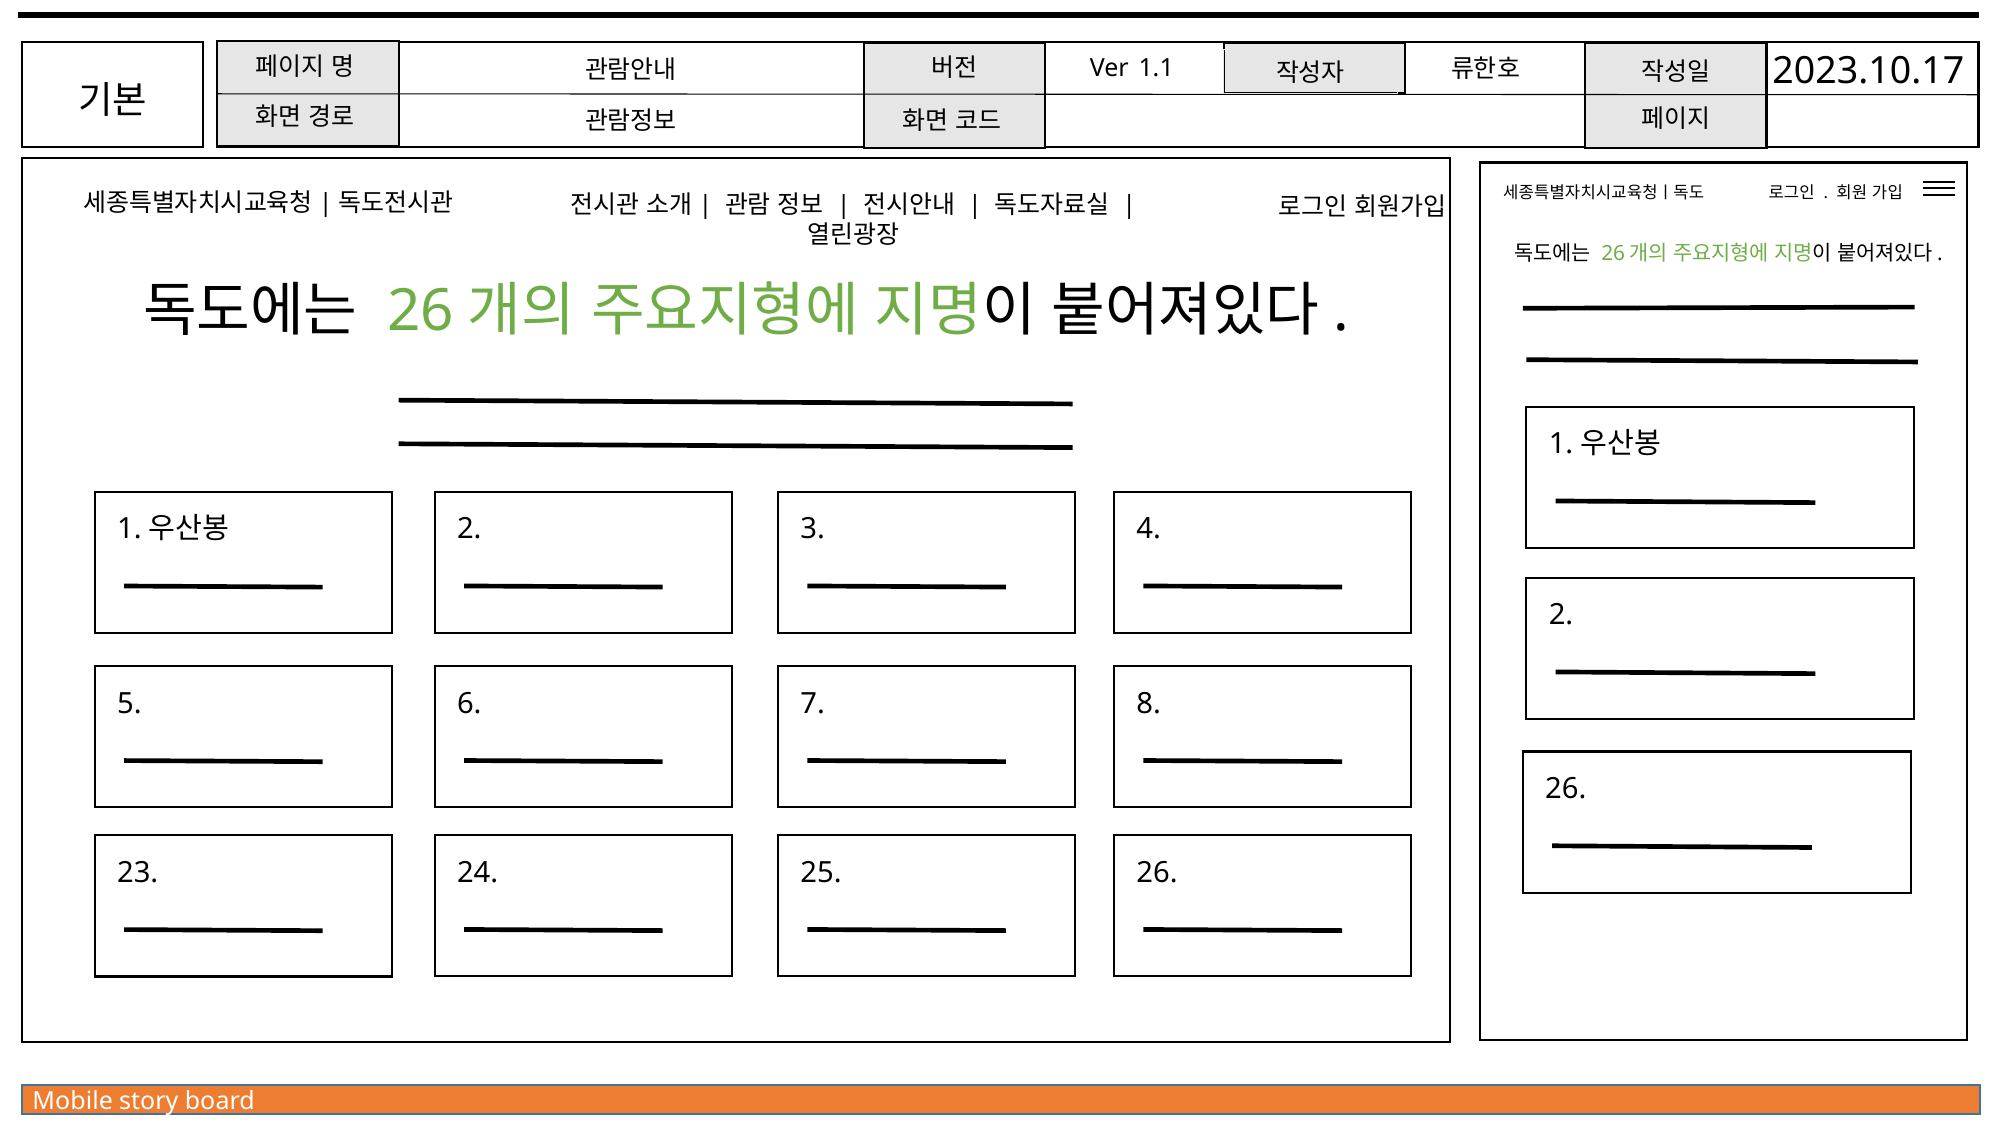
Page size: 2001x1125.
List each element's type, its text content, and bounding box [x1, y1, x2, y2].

text_box [1479, 161, 1968, 1041]
text_box [777, 491, 1076, 634]
text_box 버전 [867, 44, 981, 89]
text_box 4. [1121, 502, 1342, 552]
text_box 세종특별자치시교육청|독도전시관 [39, 178, 498, 224]
text_box [498, 1084, 1981, 1115]
text_box [21, 41, 204, 148]
text_box 기본 [25, 68, 200, 129]
text_box [1522, 750, 1912, 894]
text_box 26. [1530, 761, 1819, 812]
text_box 독도에는 26개의 주요지형에 지명이 붙어져있다. [94, 264, 1398, 350]
text_box 로그인 . 회원 가입 [1737, 174, 1923, 209]
text_box [1768, 99, 1980, 148]
text_box 류한호 [1334, 45, 1637, 90]
text_box 25. [785, 845, 1006, 896]
text_box 관람안내 [458, 46, 804, 92]
text_box [777, 834, 1076, 977]
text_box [398, 443, 1073, 448]
text_box [777, 665, 1076, 808]
text_box [1113, 491, 1412, 634]
text_box 전시관 소개| 관람 정보 | 전시안내 | 독도자료실 | 열린광장 [505, 181, 1202, 256]
text_box 5. [102, 676, 323, 727]
text_box 1.우산봉 [1533, 417, 1822, 467]
text_box [1525, 406, 1915, 549]
text_box 1.우산봉 [102, 502, 323, 552]
text_box [216, 95, 863, 148]
text_box [1046, 95, 1584, 148]
text_box Mobile story board [17, 1077, 498, 1122]
text_box 세종특별자치시교육청ㅣ독도 [1488, 174, 1769, 210]
text_box 3. [785, 502, 1006, 552]
text_box 작성일 [1589, 48, 1717, 93]
text_box [94, 834, 393, 978]
text_box 화면 코드 [865, 97, 1039, 143]
text_box 2023.10.17 [1717, 38, 2000, 99]
text_box 로그인 회원가입 [875, 183, 1462, 228]
text_box [1525, 577, 1915, 720]
text_box 8. [1121, 676, 1342, 727]
text_box [1113, 665, 1412, 808]
text_box Ver 1.1 [981, 31, 1283, 92]
text_box [1584, 42, 1717, 48]
text_box 7. [785, 676, 1006, 727]
text_box 독도에는 26개의 주요지형에 지명이 붙어져있다. [1487, 232, 1970, 273]
text_box [1113, 834, 1412, 977]
text_box 26. [1121, 845, 1342, 896]
text_box [1584, 96, 1768, 149]
text_box [434, 834, 733, 977]
text_box 페이지 명 [218, 42, 392, 88]
text_box [1283, 42, 1406, 49]
text_box 화면 경로 [218, 95, 392, 139]
text_box [863, 95, 1046, 149]
text_box 23. [102, 845, 323, 896]
text_box 6. [442, 676, 663, 727]
text_box [94, 491, 393, 634]
text_box 2. [442, 502, 663, 552]
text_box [398, 400, 1073, 404]
text_box 24. [442, 845, 663, 896]
text_box [1283, 41, 1717, 45]
text_box [400, 41, 981, 93]
text_box [94, 665, 393, 808]
text_box [216, 40, 400, 147]
text_box [434, 491, 733, 634]
text_box 페이지 [1589, 95, 1763, 140]
text_box 관람정보 [458, 97, 804, 143]
text_box [434, 665, 733, 808]
text_box 2. [1533, 588, 1822, 638]
text_box [21, 157, 1451, 1043]
text_box 작성자 [1223, 49, 1398, 93]
text_box [863, 42, 1046, 93]
